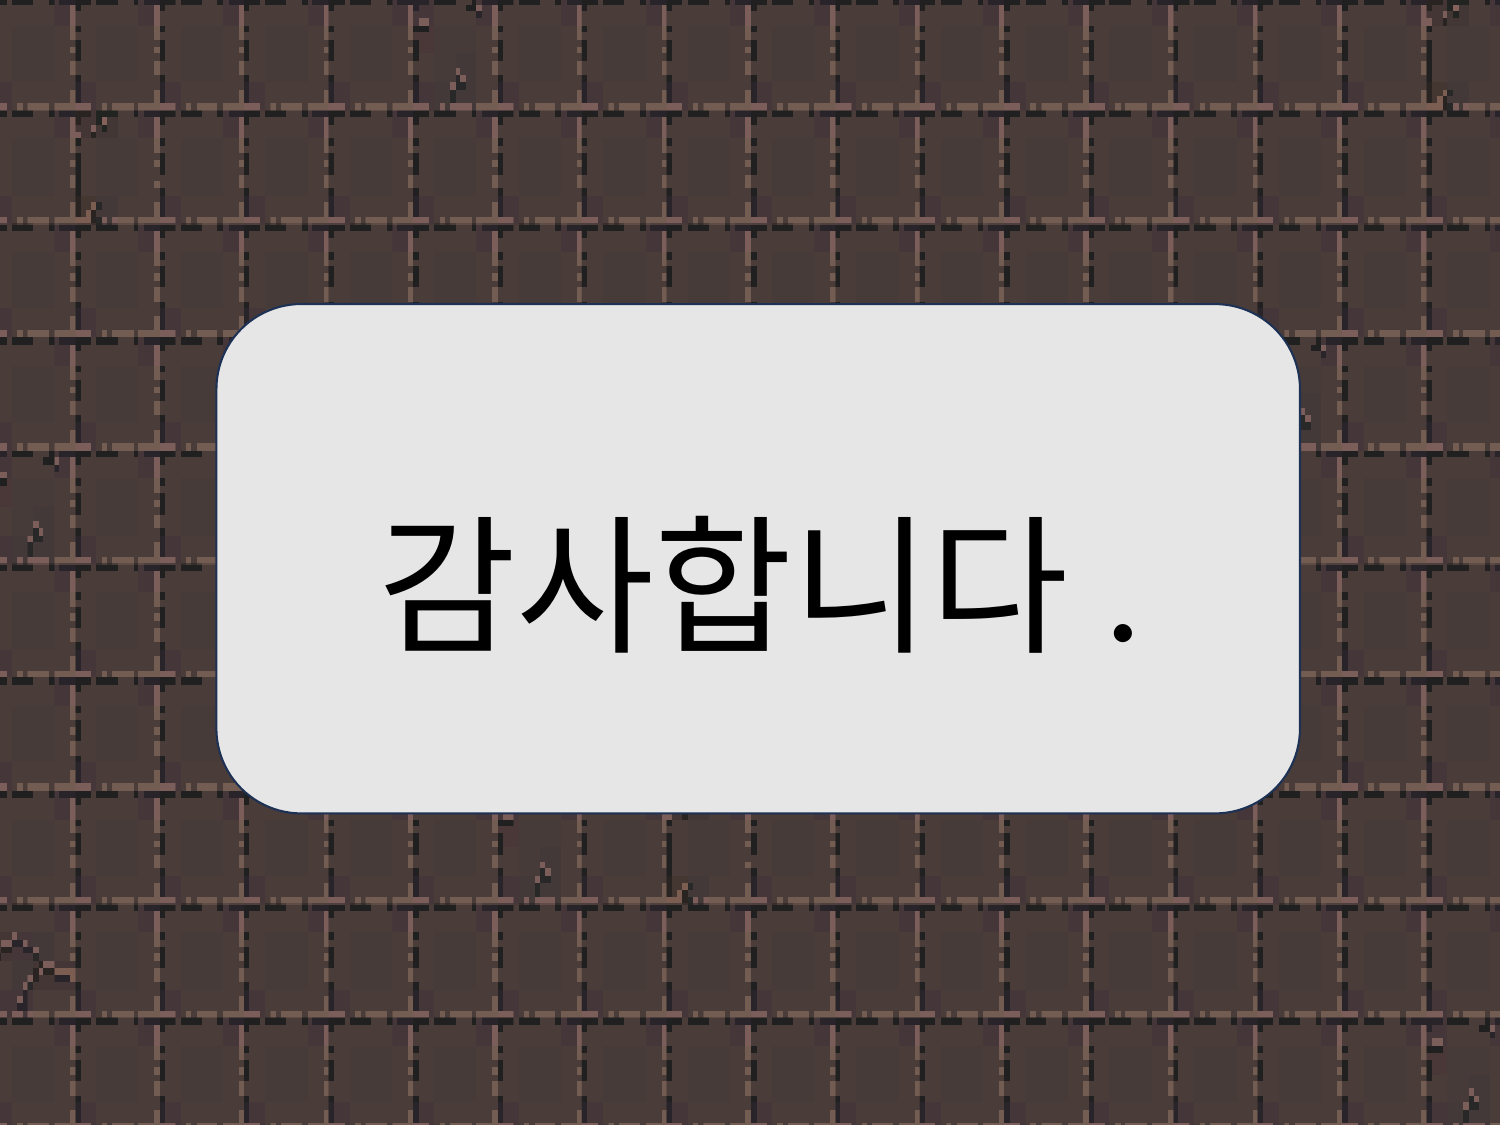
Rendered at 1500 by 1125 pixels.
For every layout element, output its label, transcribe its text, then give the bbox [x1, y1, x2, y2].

picture [0, 0, 1500, 1125]
text_box [215, 302, 1302, 815]
text_box 감사합니다. [363, 349, 1465, 680]
